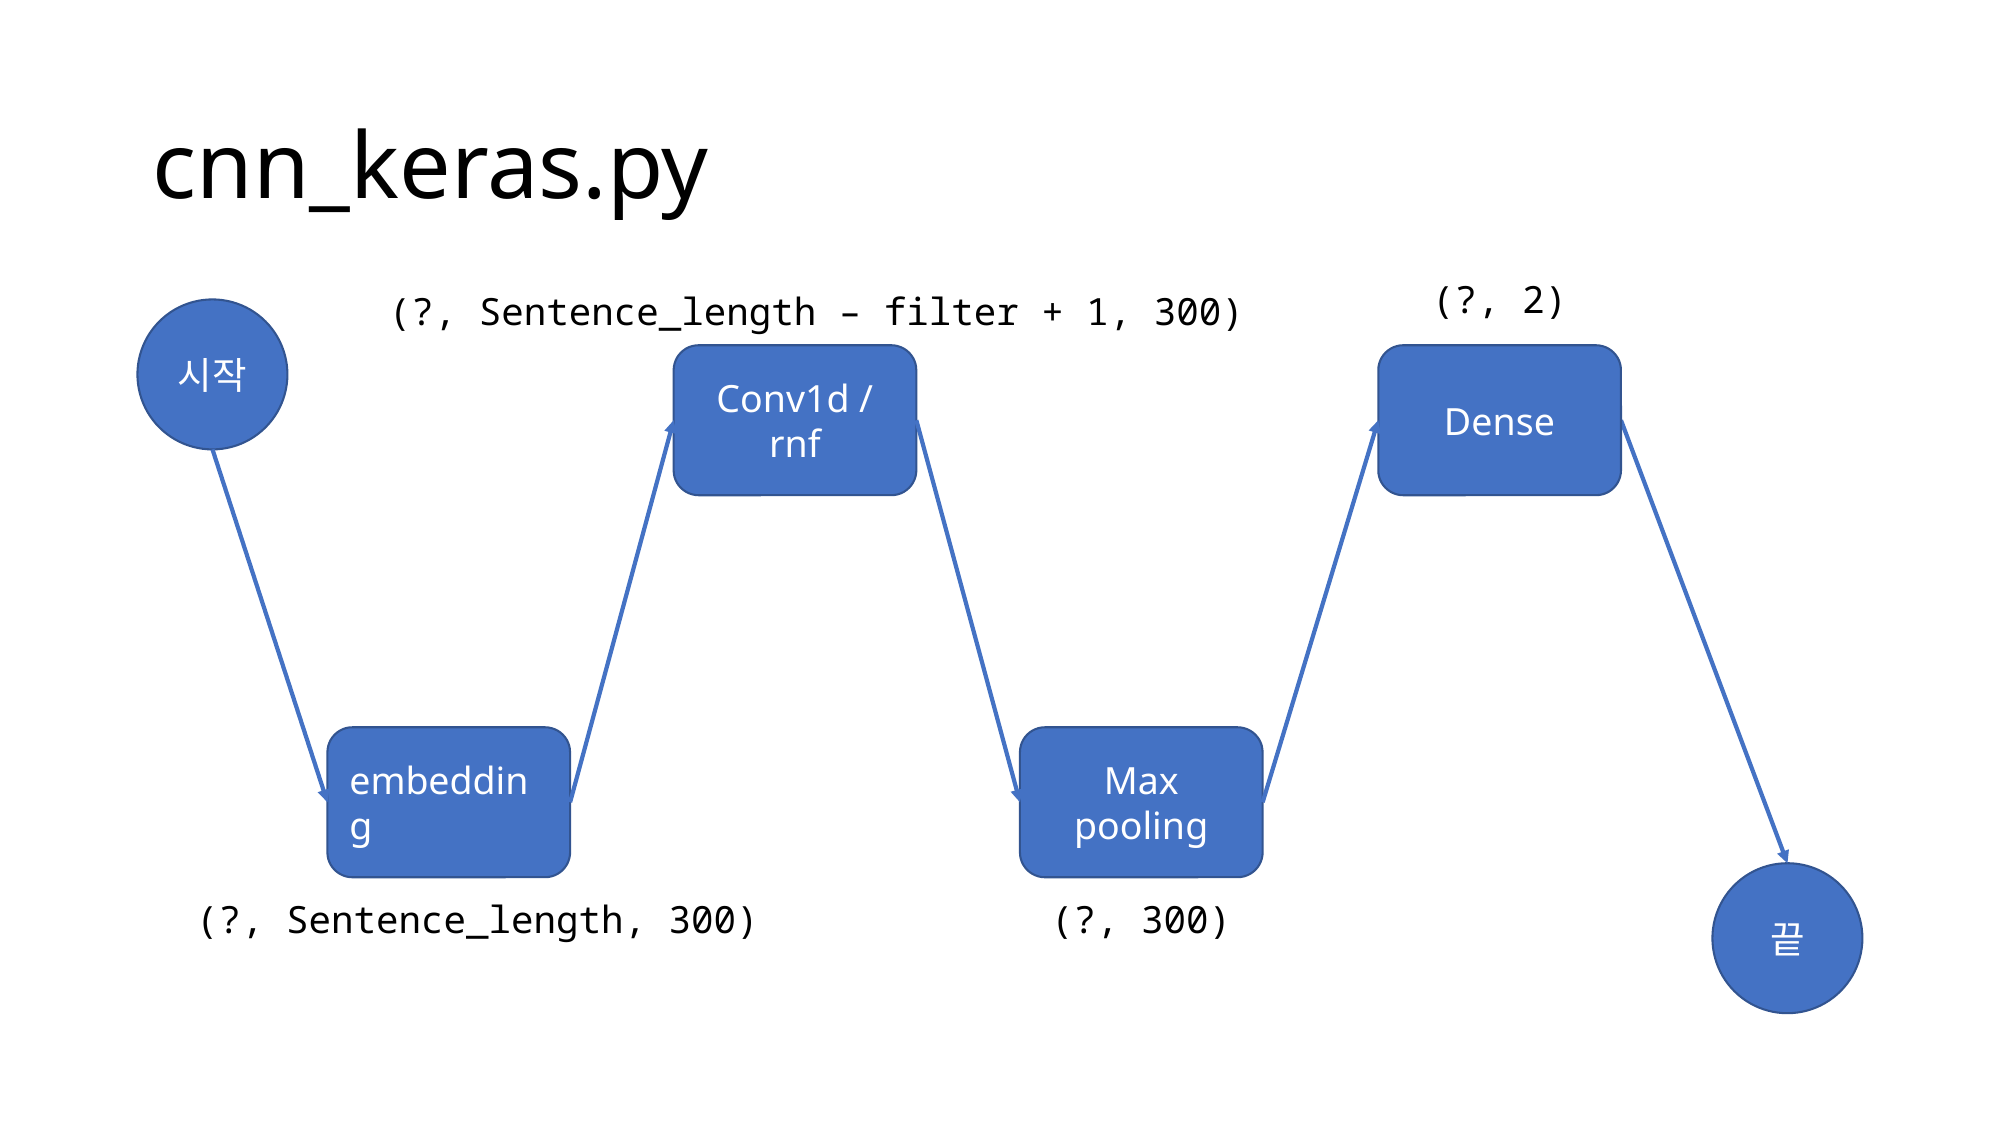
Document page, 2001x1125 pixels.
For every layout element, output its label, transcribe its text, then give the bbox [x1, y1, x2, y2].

text_box Conv1d / rnf [672, 344, 918, 497]
title cnn_keras.py [137, 59, 1863, 278]
text_box 끝 [1711, 862, 1864, 1015]
text_box 시작 [136, 298, 289, 451]
text_box (?, 2) [1417, 269, 1582, 329]
text_box (?, Sentence_length – filter + 1, 300) [373, 280, 1259, 341]
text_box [570, 420, 674, 803]
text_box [1262, 420, 1379, 803]
text_box Dense [1377, 344, 1623, 497]
text_box Max pooling [1018, 726, 1264, 879]
text_box embedding [326, 726, 572, 879]
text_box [212, 449, 328, 803]
text_box (?, Sentence_length, 300) [181, 888, 774, 949]
text_box (?, 300) [1036, 888, 1247, 949]
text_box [916, 420, 1020, 803]
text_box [1620, 420, 1788, 864]
